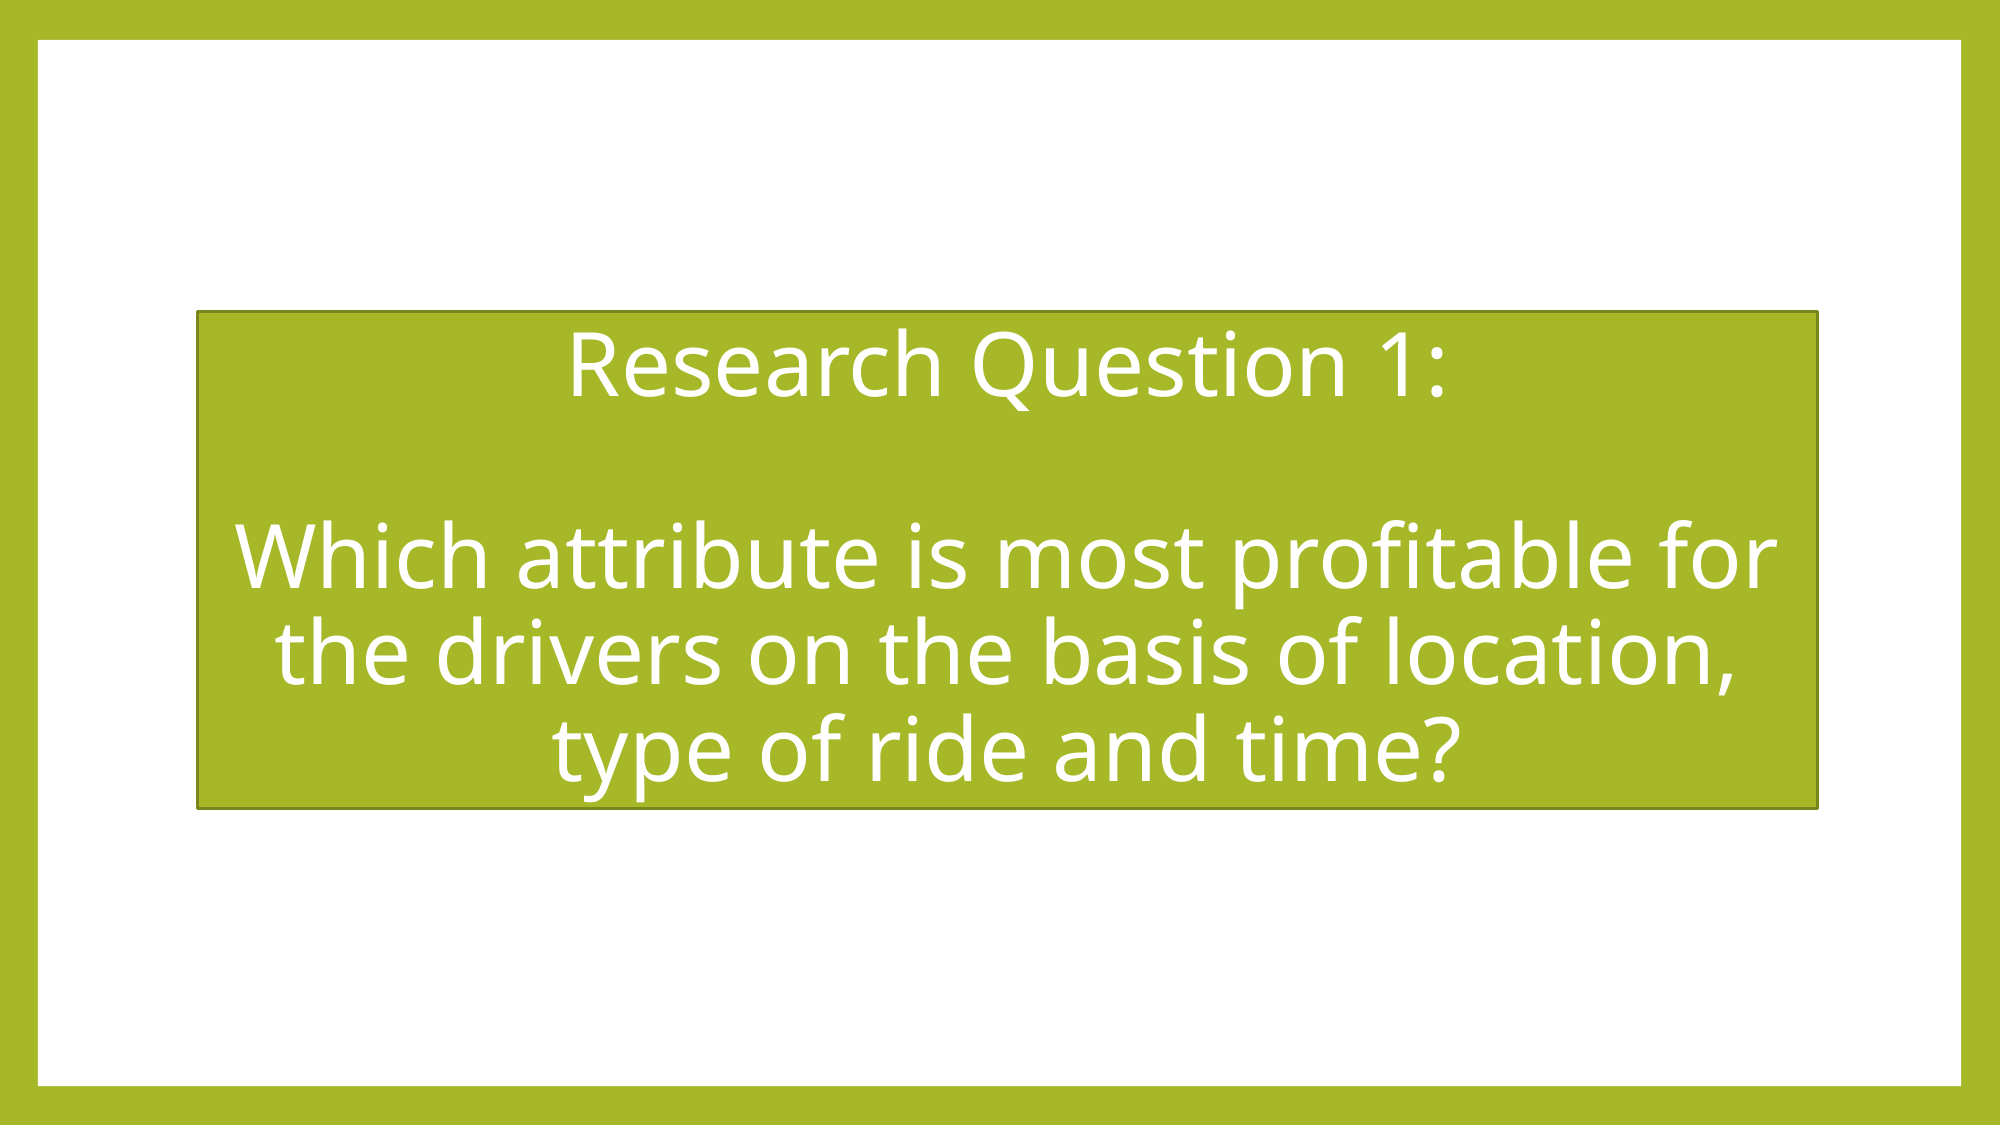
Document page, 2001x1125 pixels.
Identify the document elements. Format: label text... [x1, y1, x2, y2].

text_box Research Question 1: Which attribute is most profitable for the drivers on the basis of location, type of ride and time? [196, 310, 1819, 810]
